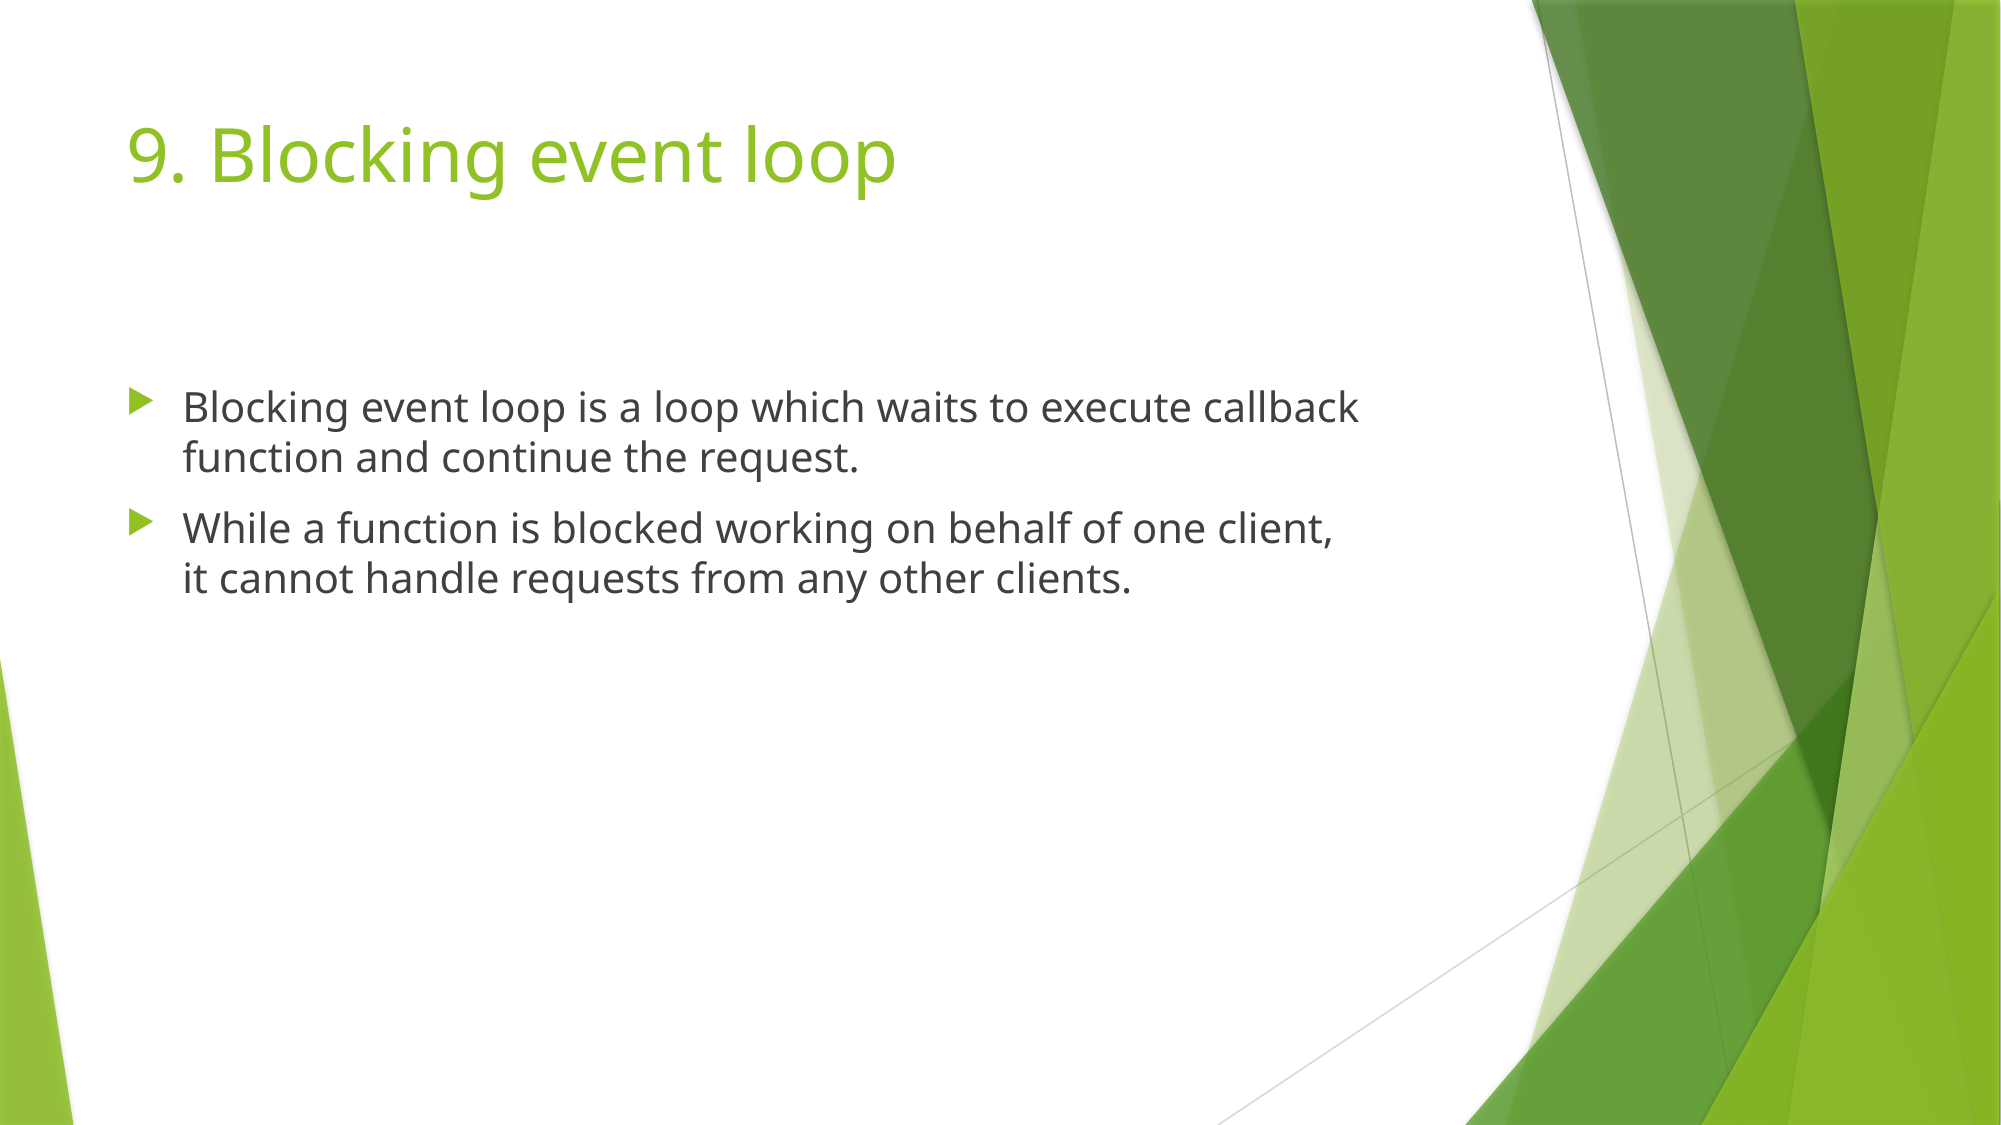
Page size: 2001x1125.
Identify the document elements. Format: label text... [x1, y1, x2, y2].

list Blocking event loop is a loop which waits to execute callback function and continue the request. While a function is blocked working on behalf of one client, it cannot handle requests from any other clients. [111, 373, 1379, 1025]
title 9. Blocking event loop [111, 99, 1522, 221]
